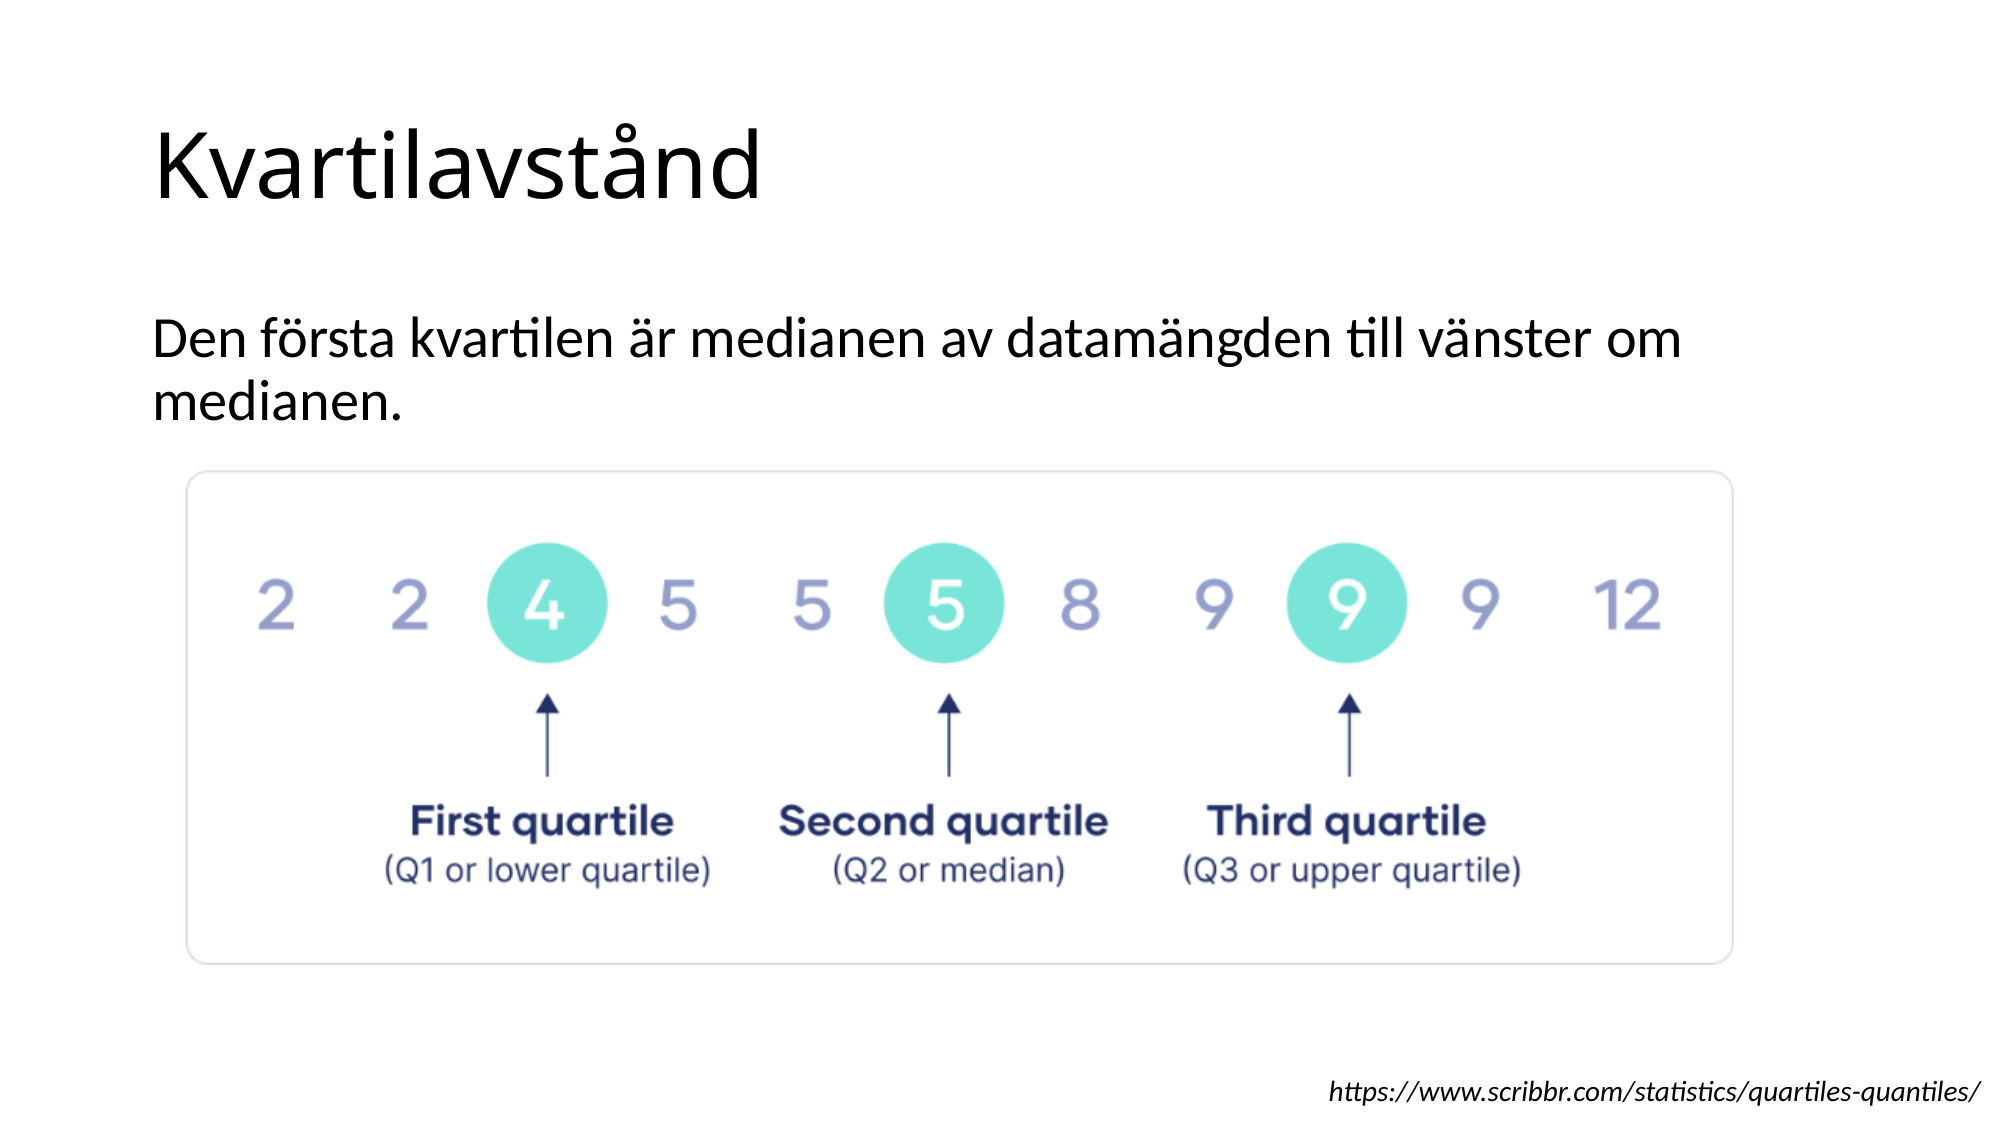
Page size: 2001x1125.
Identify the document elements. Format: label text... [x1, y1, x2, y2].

title Kvartilavstånd [137, 59, 1863, 278]
list Den första kvartilen är medianen av datamängden till vänster om medianen. [137, 299, 1863, 1014]
picture [168, 444, 1759, 993]
text_box https://www.scribbr.com/statistics/quartiles-quantiles/ [1313, 1065, 1996, 1115]
